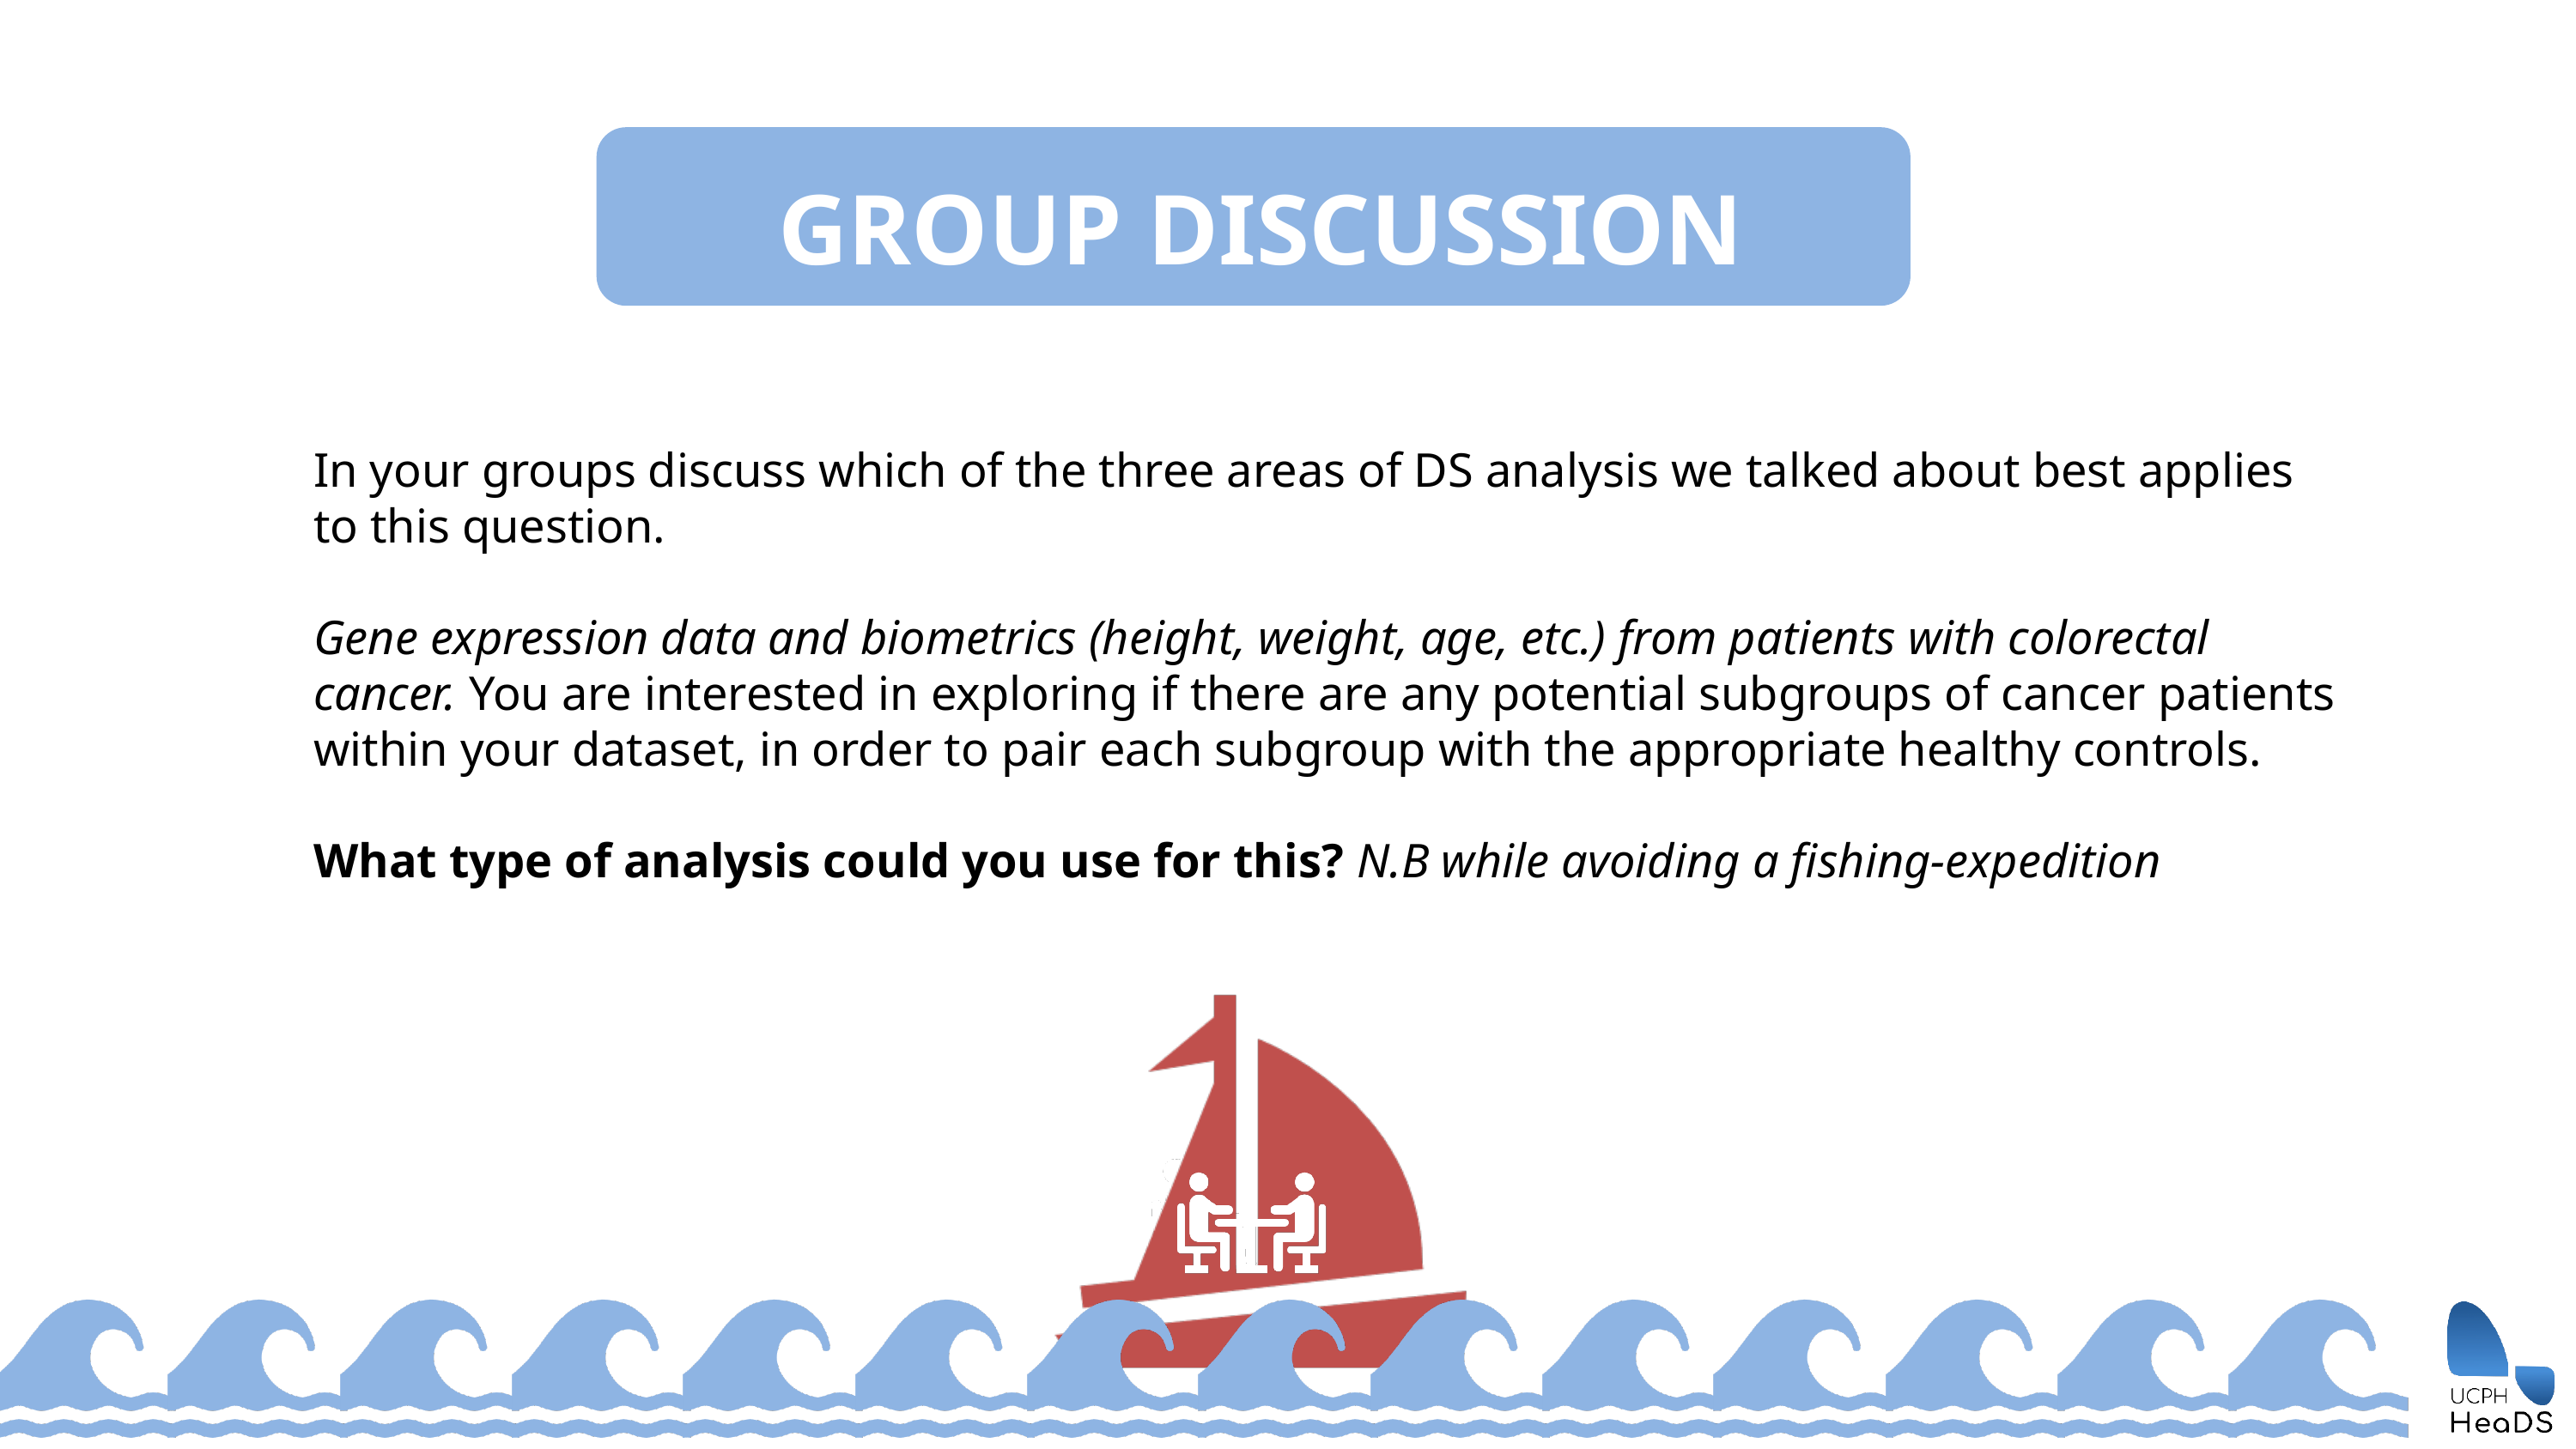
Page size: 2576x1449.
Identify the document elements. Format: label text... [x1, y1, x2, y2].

text_box GROUP DISCUSSION [542, 144, 1980, 285]
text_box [0, 1260, 2427, 1449]
text_box [596, 285, 1911, 308]
text_box [597, 125, 1910, 144]
picture [2446, 1301, 2555, 1433]
picture [998, 919, 1525, 1317]
text_box In your groups discuss which of the three areas of DS analysis we talked about best applies to this question. Gene expression data and biometrics (height, weight, age, etc.) from patients with colorectal cancer. You are interested in exploring if there are any potential subgroups of cancer patients within your dataset, in order to pair each subgroup with the appropriate healthy controls. What type of analysis could you use for this? N.B while avoiding a fishing-expedition [300, 434, 2351, 894]
